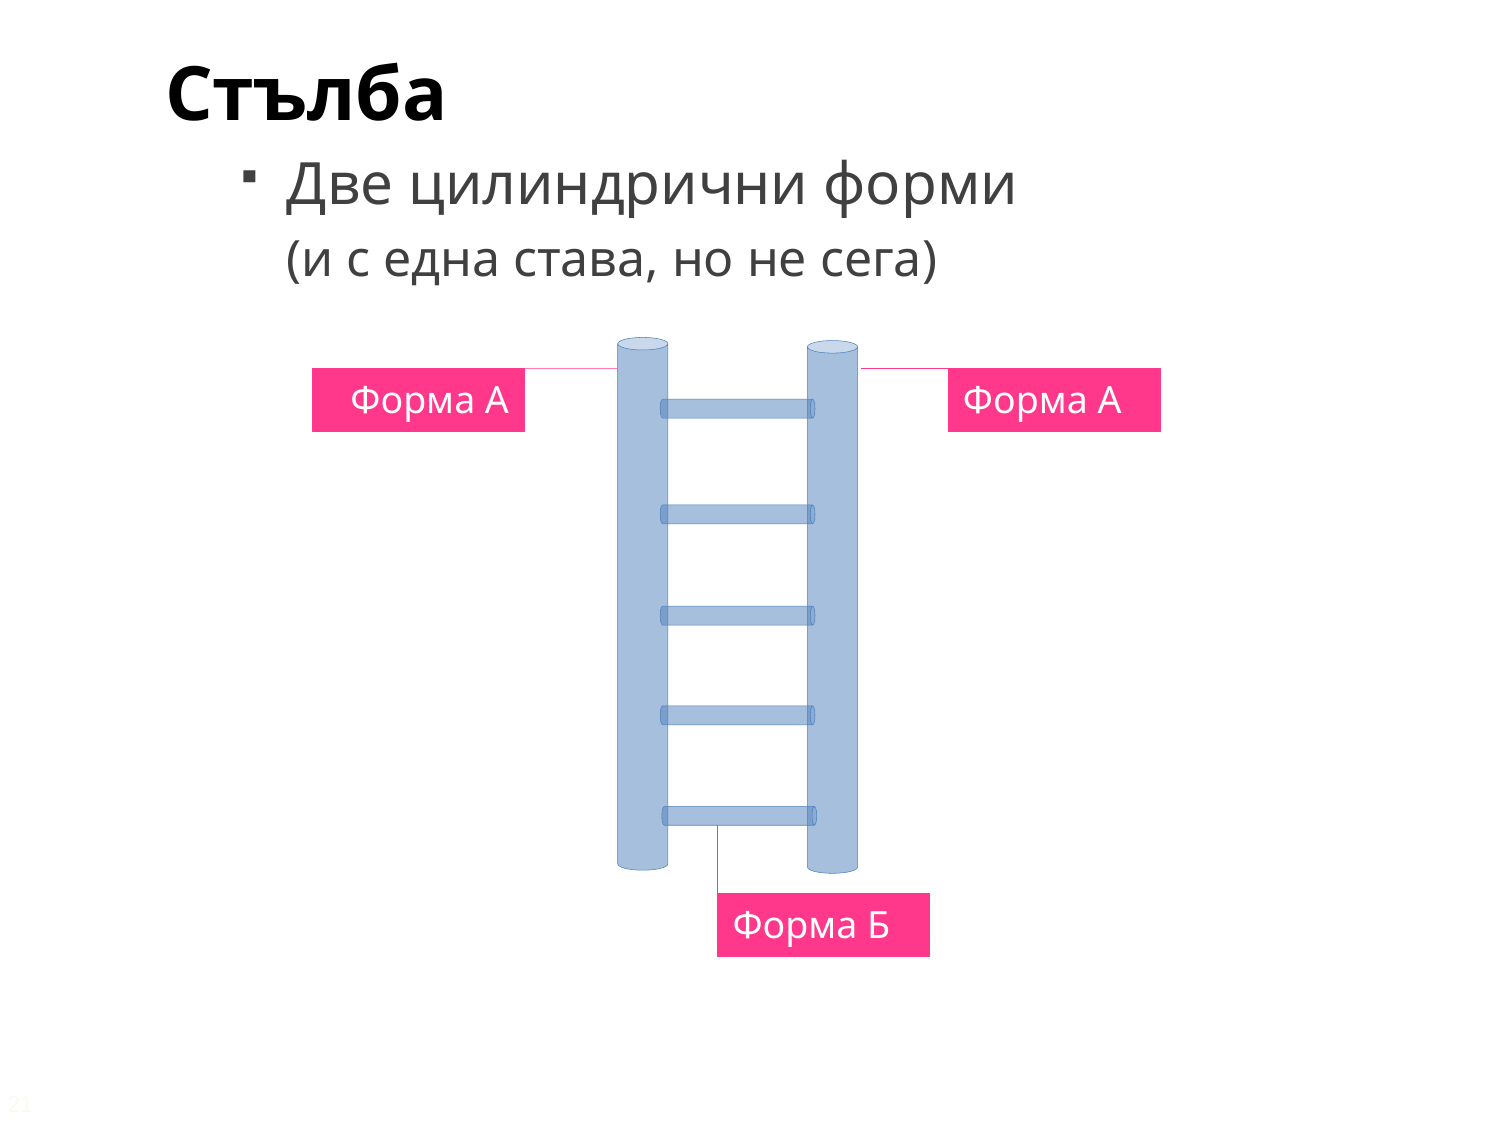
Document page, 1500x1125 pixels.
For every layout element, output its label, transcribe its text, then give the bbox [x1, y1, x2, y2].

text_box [312, 368, 618, 432]
list Стълба Две цилиндрични форми (и с една става, но не сега) [150, 37, 1488, 1113]
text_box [469, 485, 1006, 726]
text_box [717, 825, 930, 957]
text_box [860, 368, 1161, 432]
